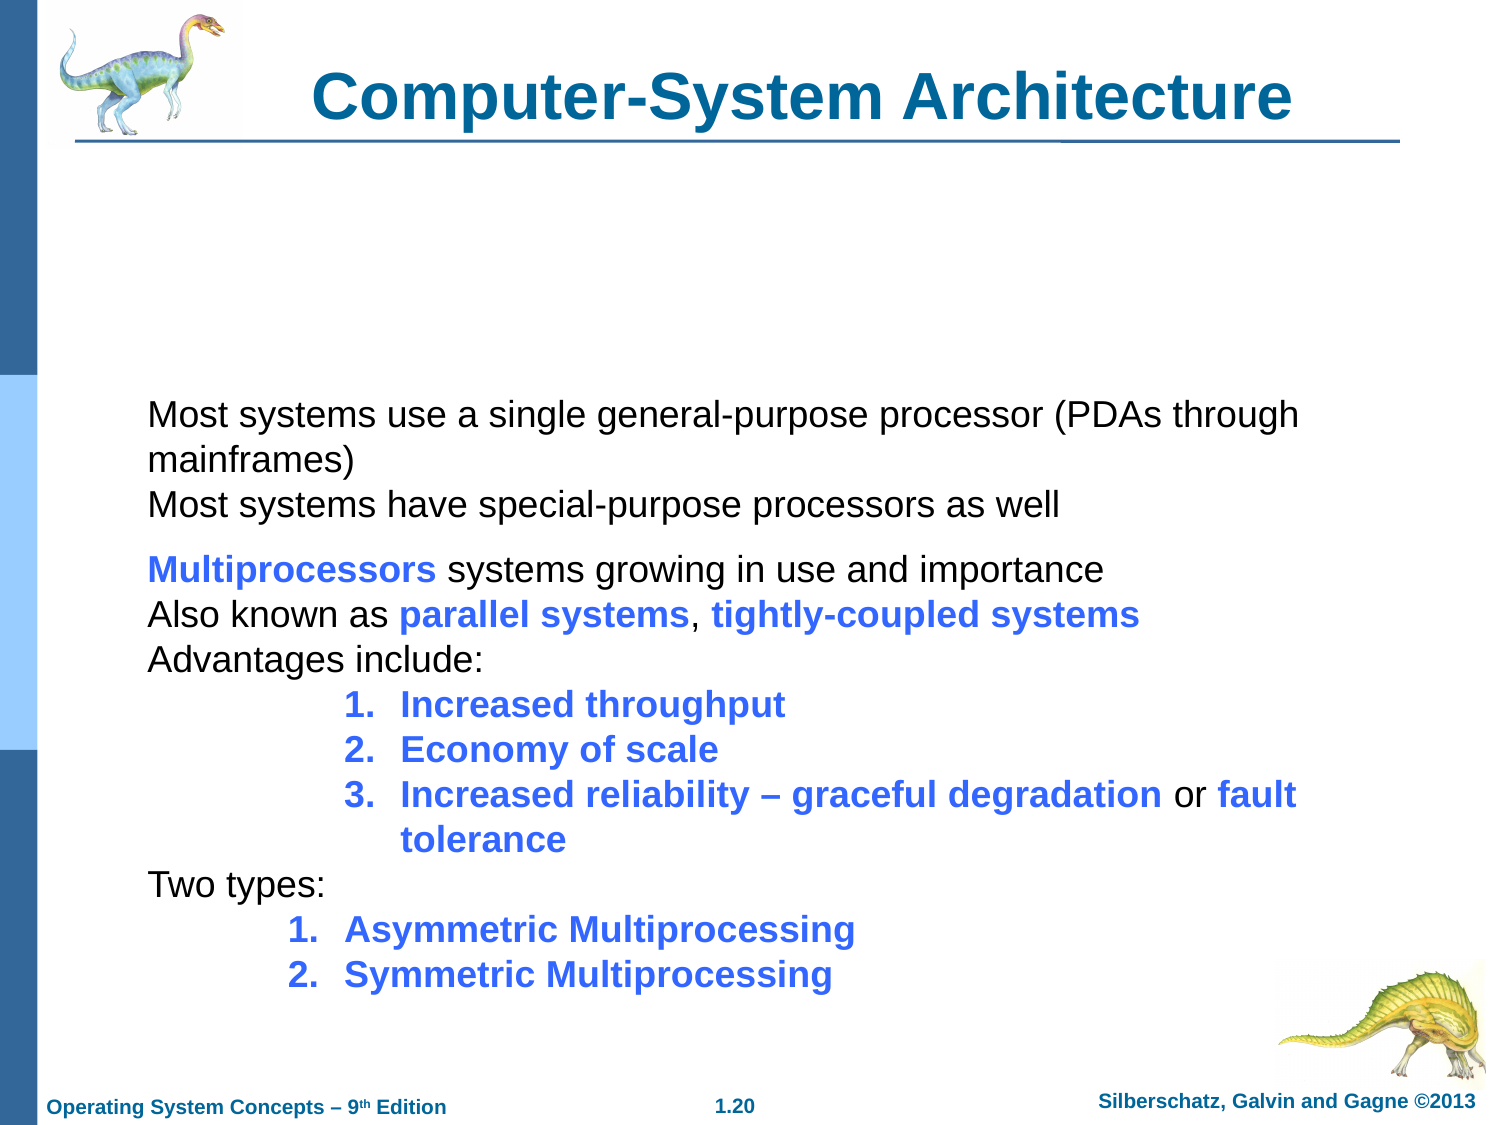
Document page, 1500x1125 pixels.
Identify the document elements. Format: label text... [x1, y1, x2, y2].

title Computer-System Architecture [180, 45, 1426, 141]
picture [46, 0, 243, 149]
list Most systems use a single general-purpose processor (PDAs through mainframes) Most systems have special-purpose processors as well Multiprocessors systems growing in use and importance Also known as parallel systems, tightly-coupled systems Advantages include: Increased throughput Economy of scale Increased reliability – graceful degradation or fault tolerance Two types: Asymmetric Multiprocessing Symmetric Multiprocessing [132, 202, 1483, 946]
picture [1275, 959, 1486, 1090]
